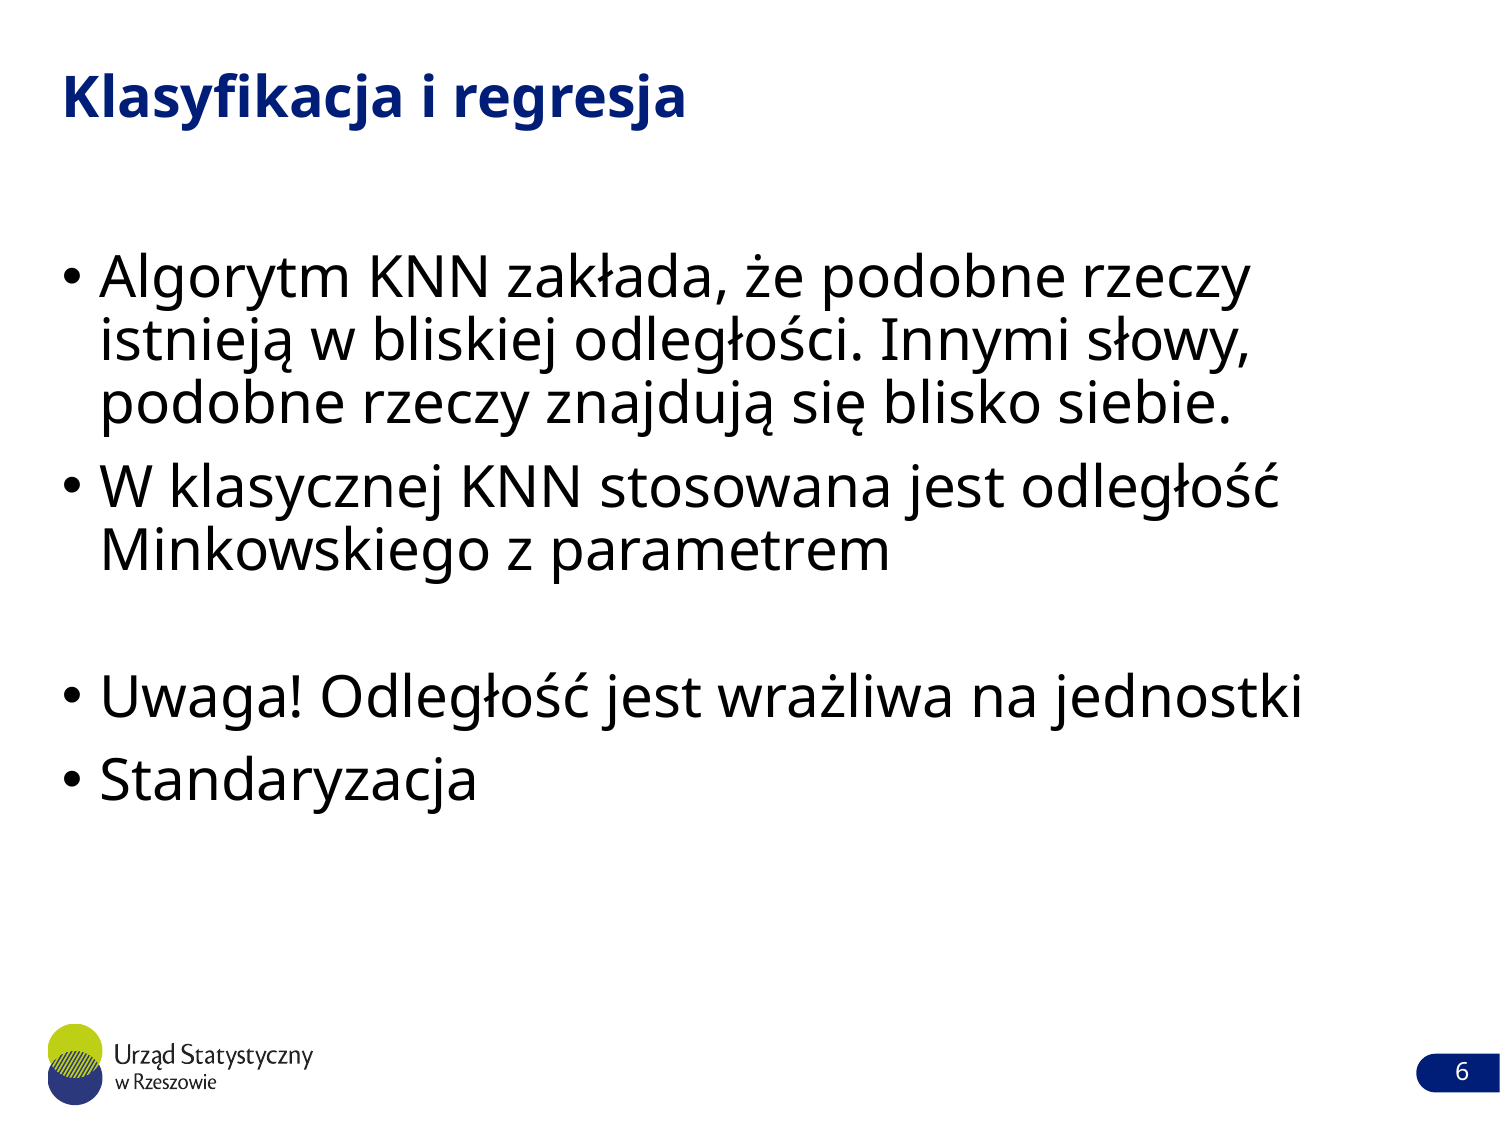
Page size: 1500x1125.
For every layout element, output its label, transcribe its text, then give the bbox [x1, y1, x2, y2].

title Klasyfikacja i regresja [46, 59, 1460, 207]
slide_number 6 [1059, 1042, 1485, 1103]
